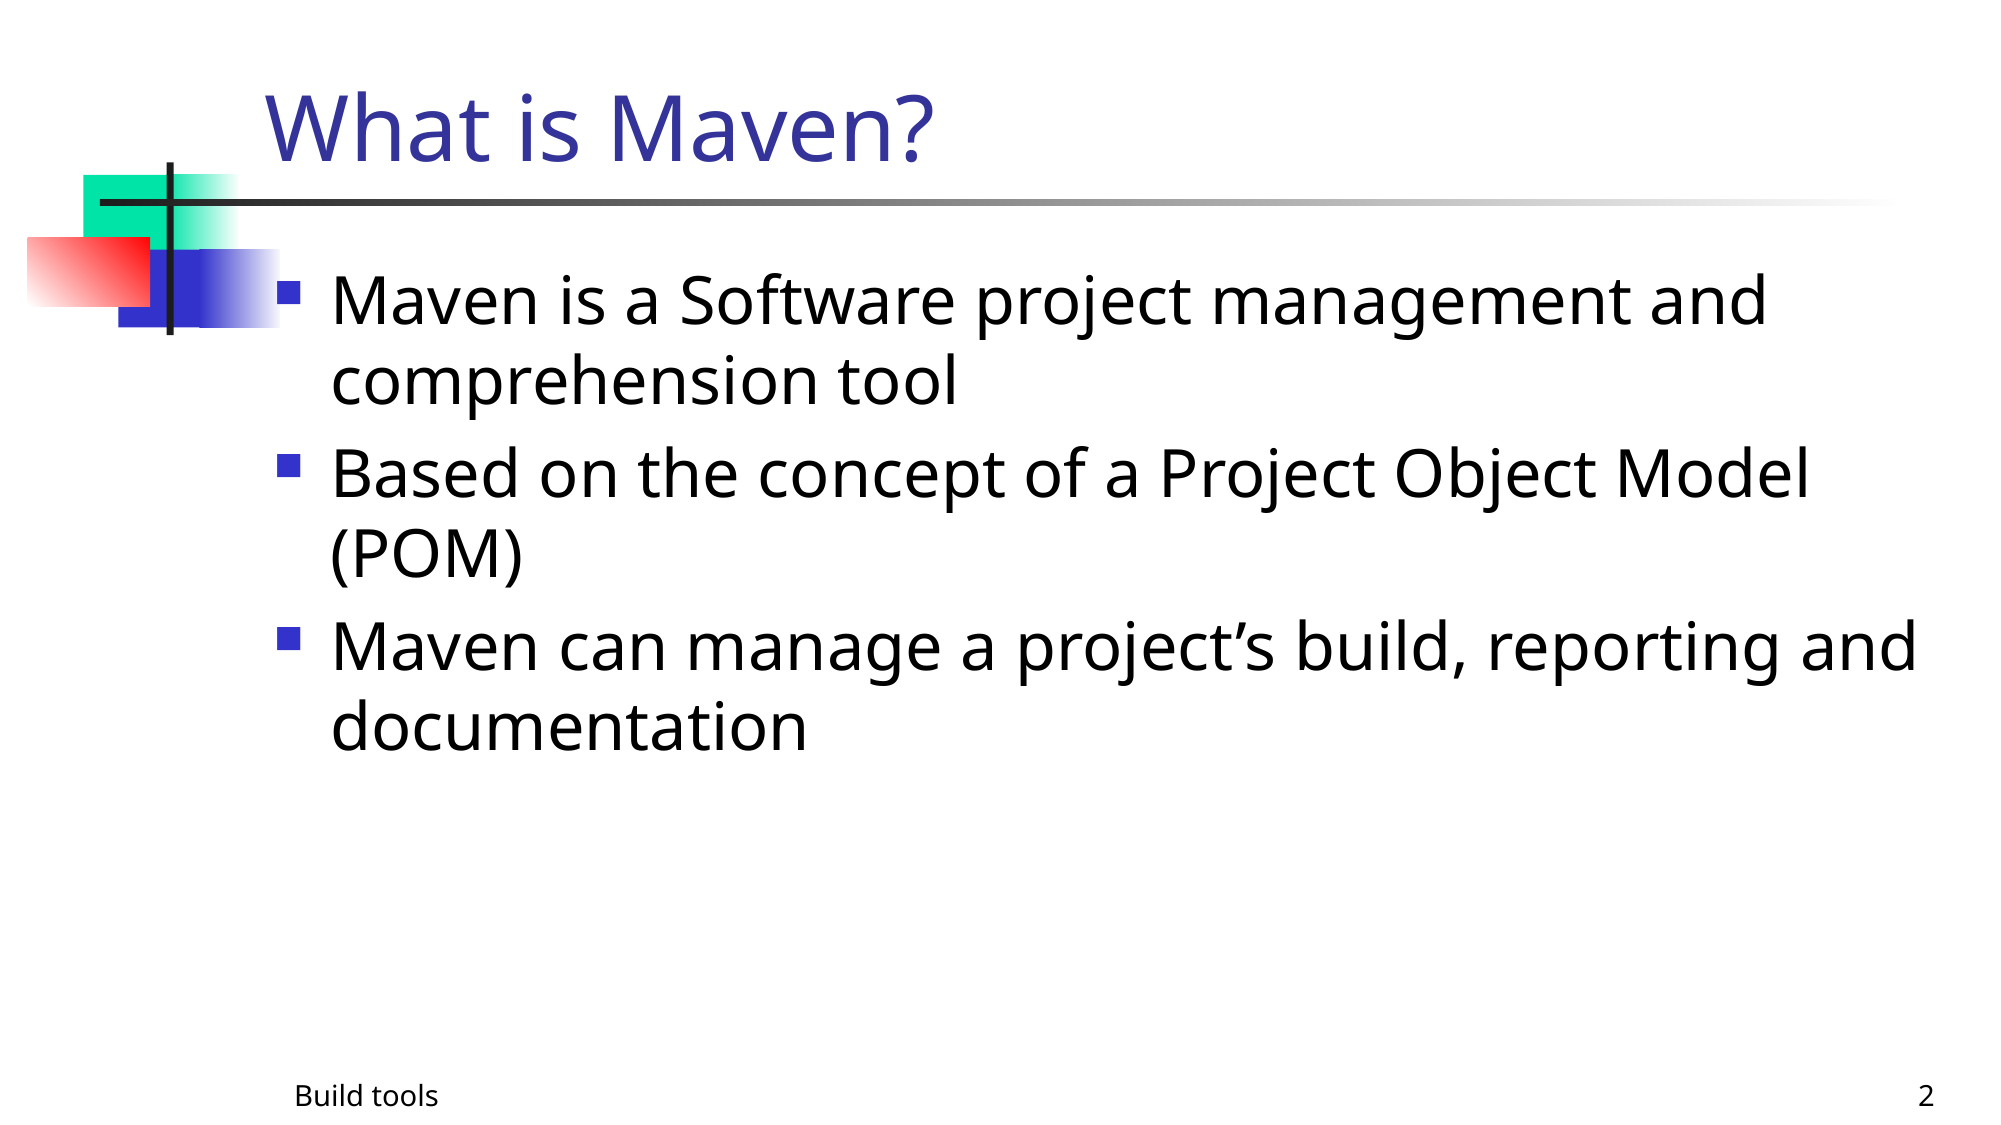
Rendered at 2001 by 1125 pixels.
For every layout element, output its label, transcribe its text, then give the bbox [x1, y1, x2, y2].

footer Build tools [49, 1049, 684, 1125]
slide_number 2 [1533, 1049, 1951, 1125]
title What is Maven? [249, 0, 1955, 188]
list Maven is a Software project management and comprehension tool Based on the concept of a Project Object Model (POM) Maven can manage a project’s build, reporting and documentation [258, 249, 1959, 1007]
